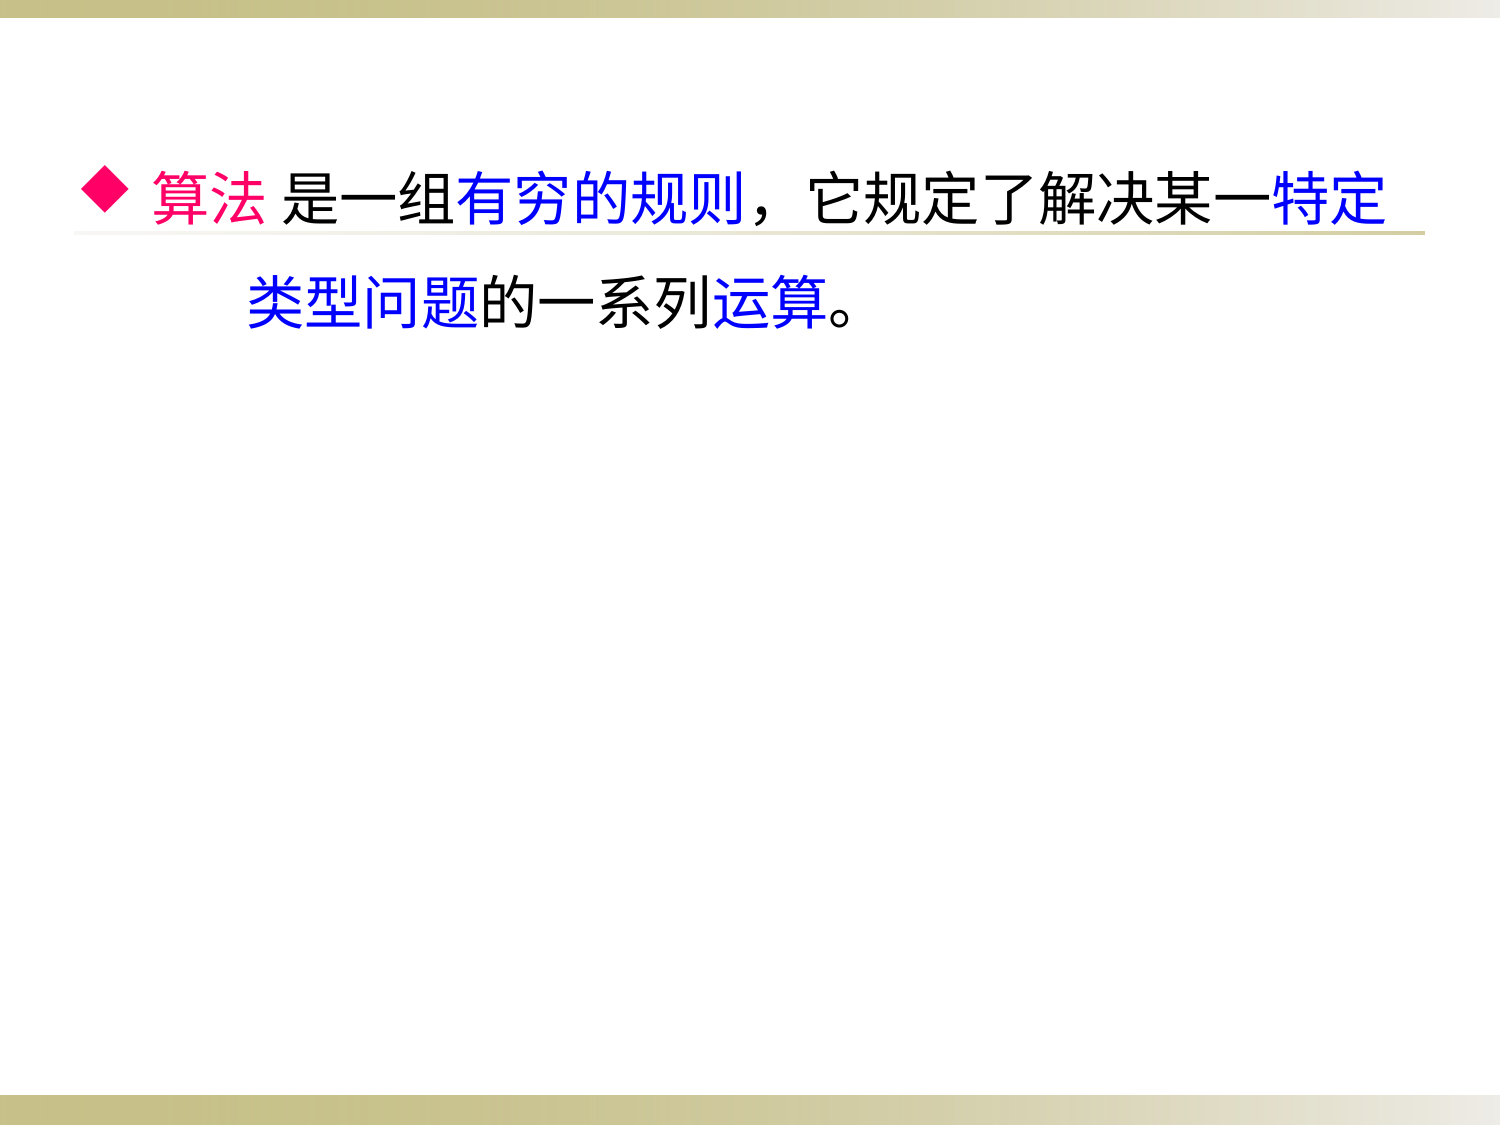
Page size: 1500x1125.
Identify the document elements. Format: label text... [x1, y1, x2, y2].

text_box 算法 是一组有穷的规则，它规定了解决某一特定 类型问题的一系列运算。 [61, 119, 1442, 345]
